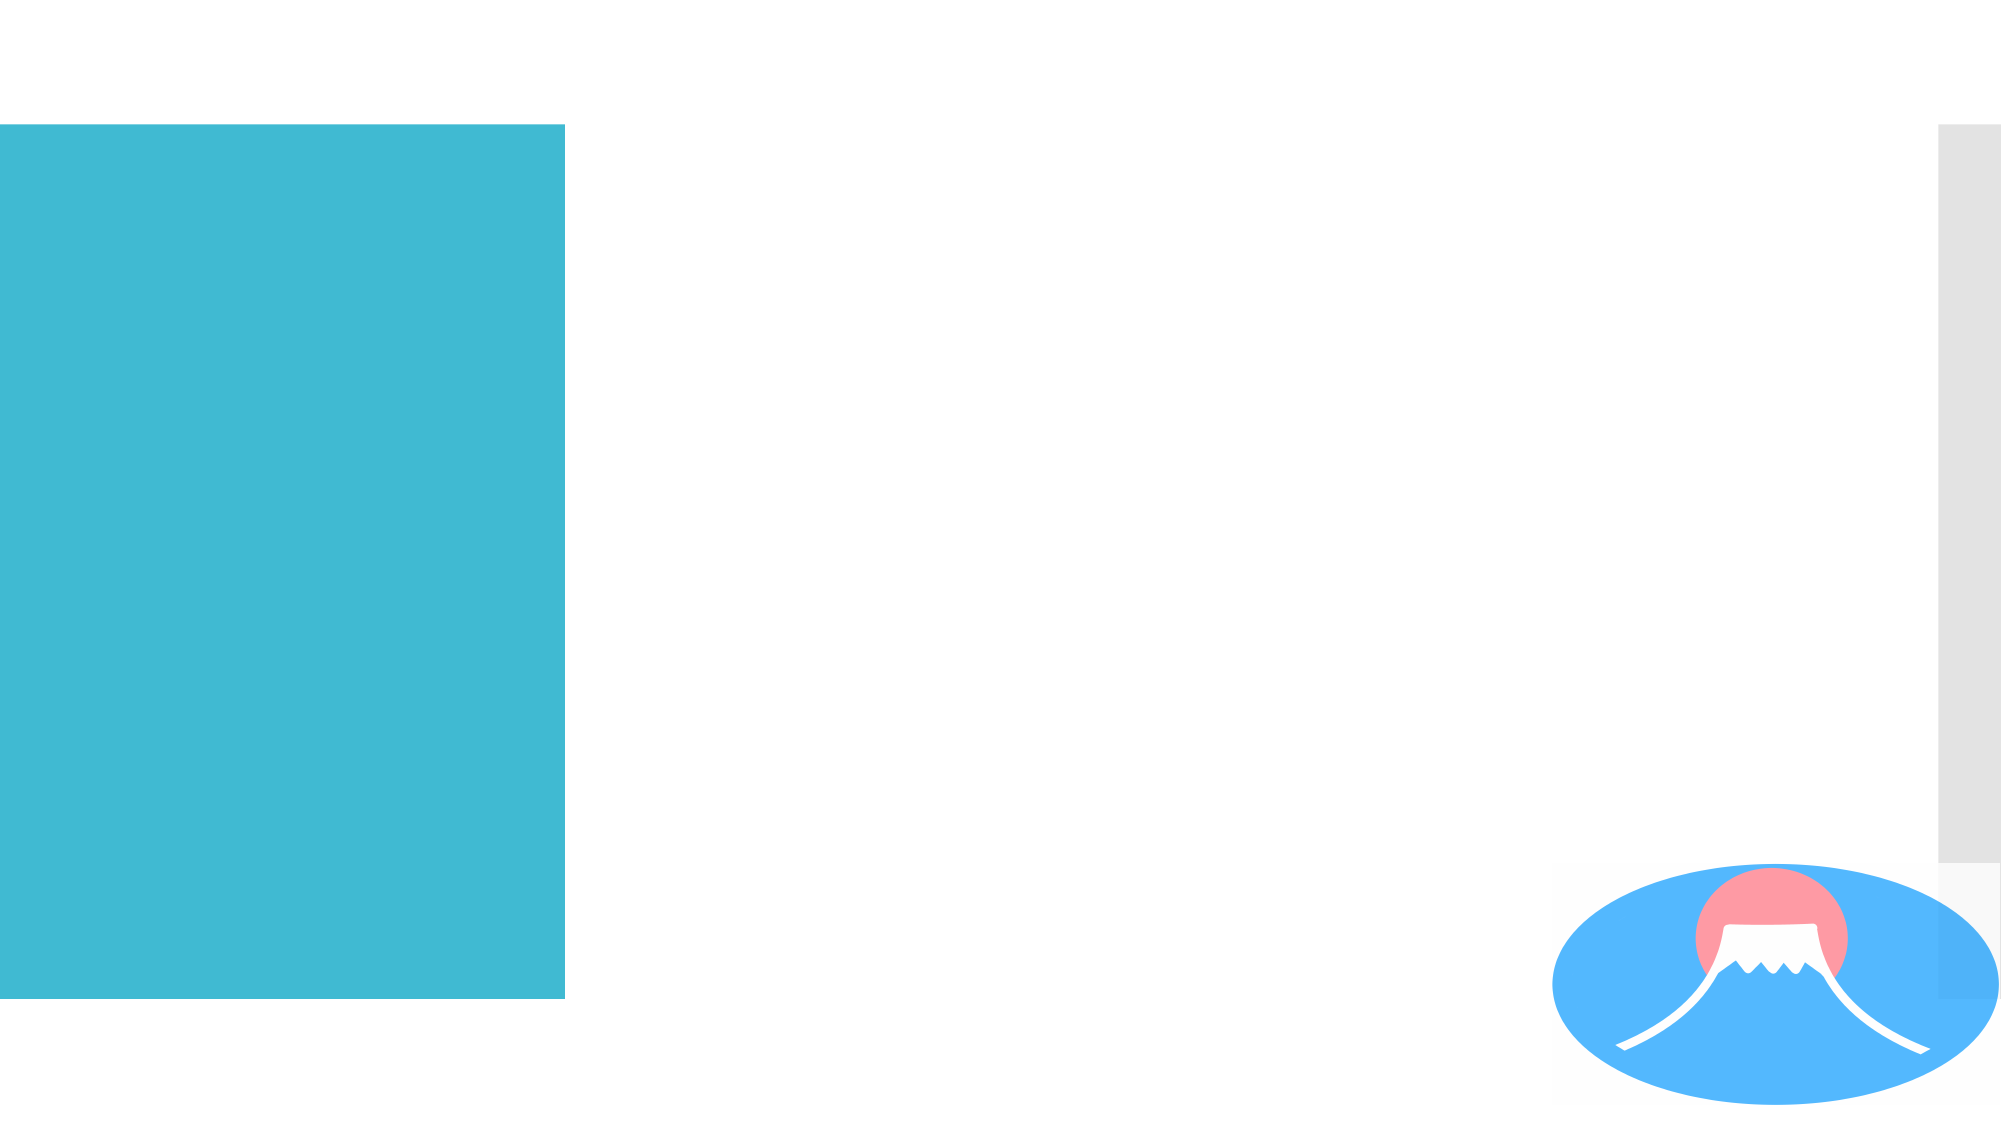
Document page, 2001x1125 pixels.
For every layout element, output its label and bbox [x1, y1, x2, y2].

picture [1552, 863, 2000, 1105]
